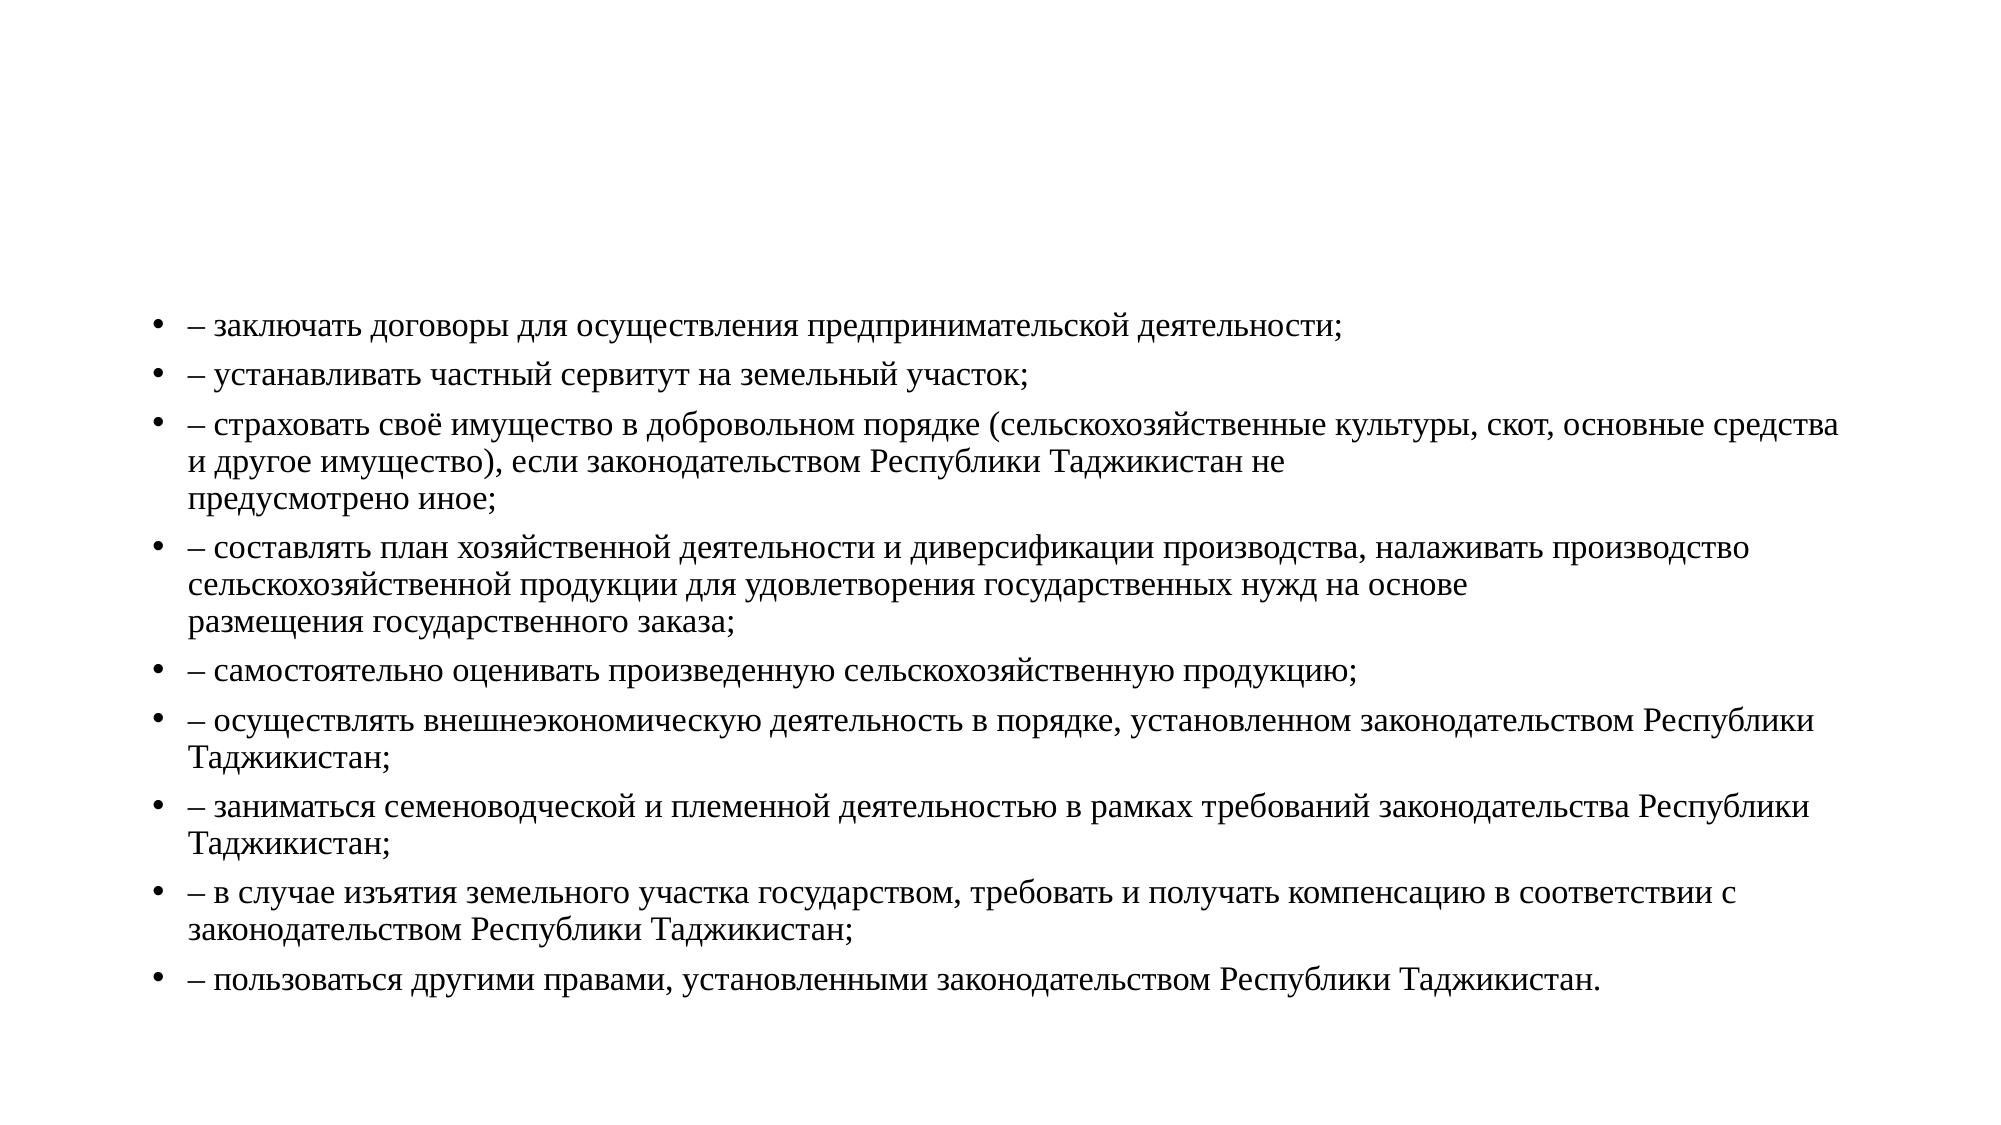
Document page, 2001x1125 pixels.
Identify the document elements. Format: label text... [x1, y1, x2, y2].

list – заключать договоры для осуществления предпринимательской деятельности; – устанавливать частный сервитут на земельный участок; – страховать своё имущество в добровольном порядке (сельскохозяйственные культуры, скот, основные средства и другое имущество), если законодательством Республики Таджикистан не предусмотрено иное; – составлять план хозяйственной деятельности и диверсификации производства, налаживать производство сельскохозяйственной продукции для удовлетворения государственных нужд на основе размещения государственного заказа; – самостоятельно оценивать произведенную сельскохозяйственную продукцию; – осуществлять внешнеэкономическую деятельность в порядке, установленном законодательством Республики Таджикистан; – заниматься семеноводческой и племенной деятельностью в рамках требований законодательства Республики Таджикистан; – в случае изъятия земельного участка государством, требовать и получать компенсацию в соответствии с законодательством Республики Таджикистан; – пользоваться другими правами, установленными законодательством Республики Таджикистан. [137, 299, 1863, 1014]
